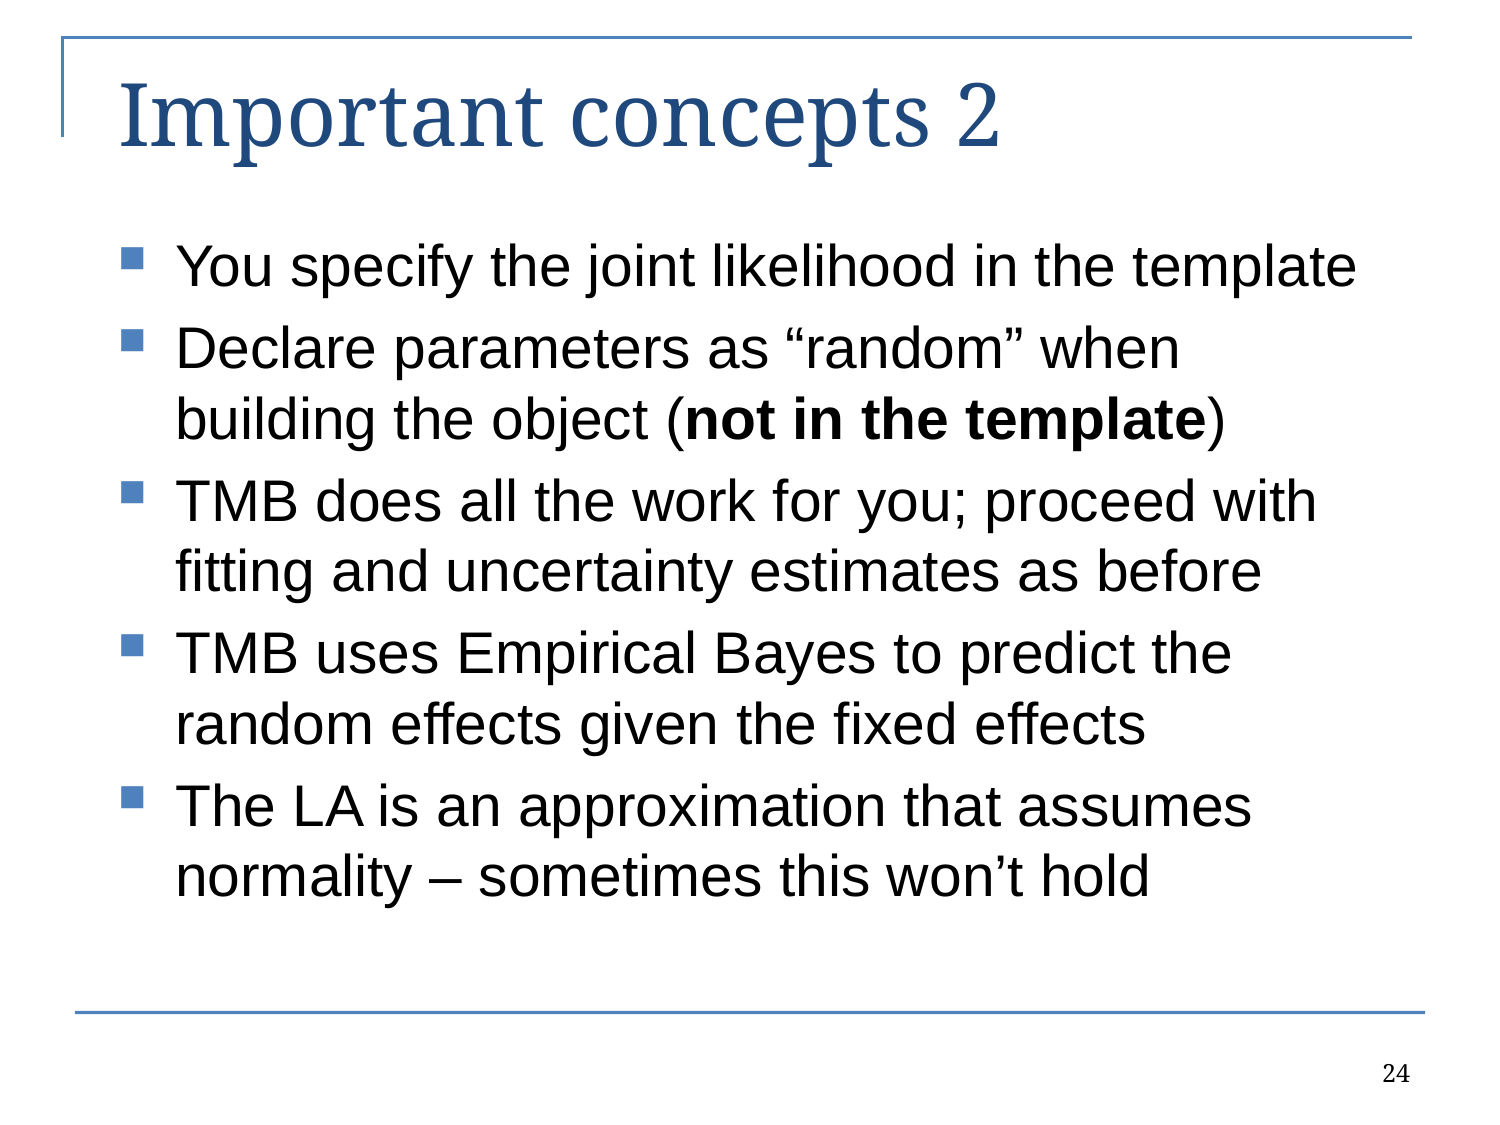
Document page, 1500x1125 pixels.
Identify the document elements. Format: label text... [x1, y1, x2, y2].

title Important concepts 2 [103, 51, 1397, 220]
slide_number 24 [1074, 1023, 1426, 1100]
list You specify the joint likelihood in the template Declare parameters as “random” when building the object (not in the template) TMB does all the work for you; proceed with fitting and uncertainty estimates as before TMB uses Empirical Bayes to predict the random effects given the fixed effects The LA is an approximation that assumes normality – sometimes this won’t hold [103, 220, 1397, 1014]
